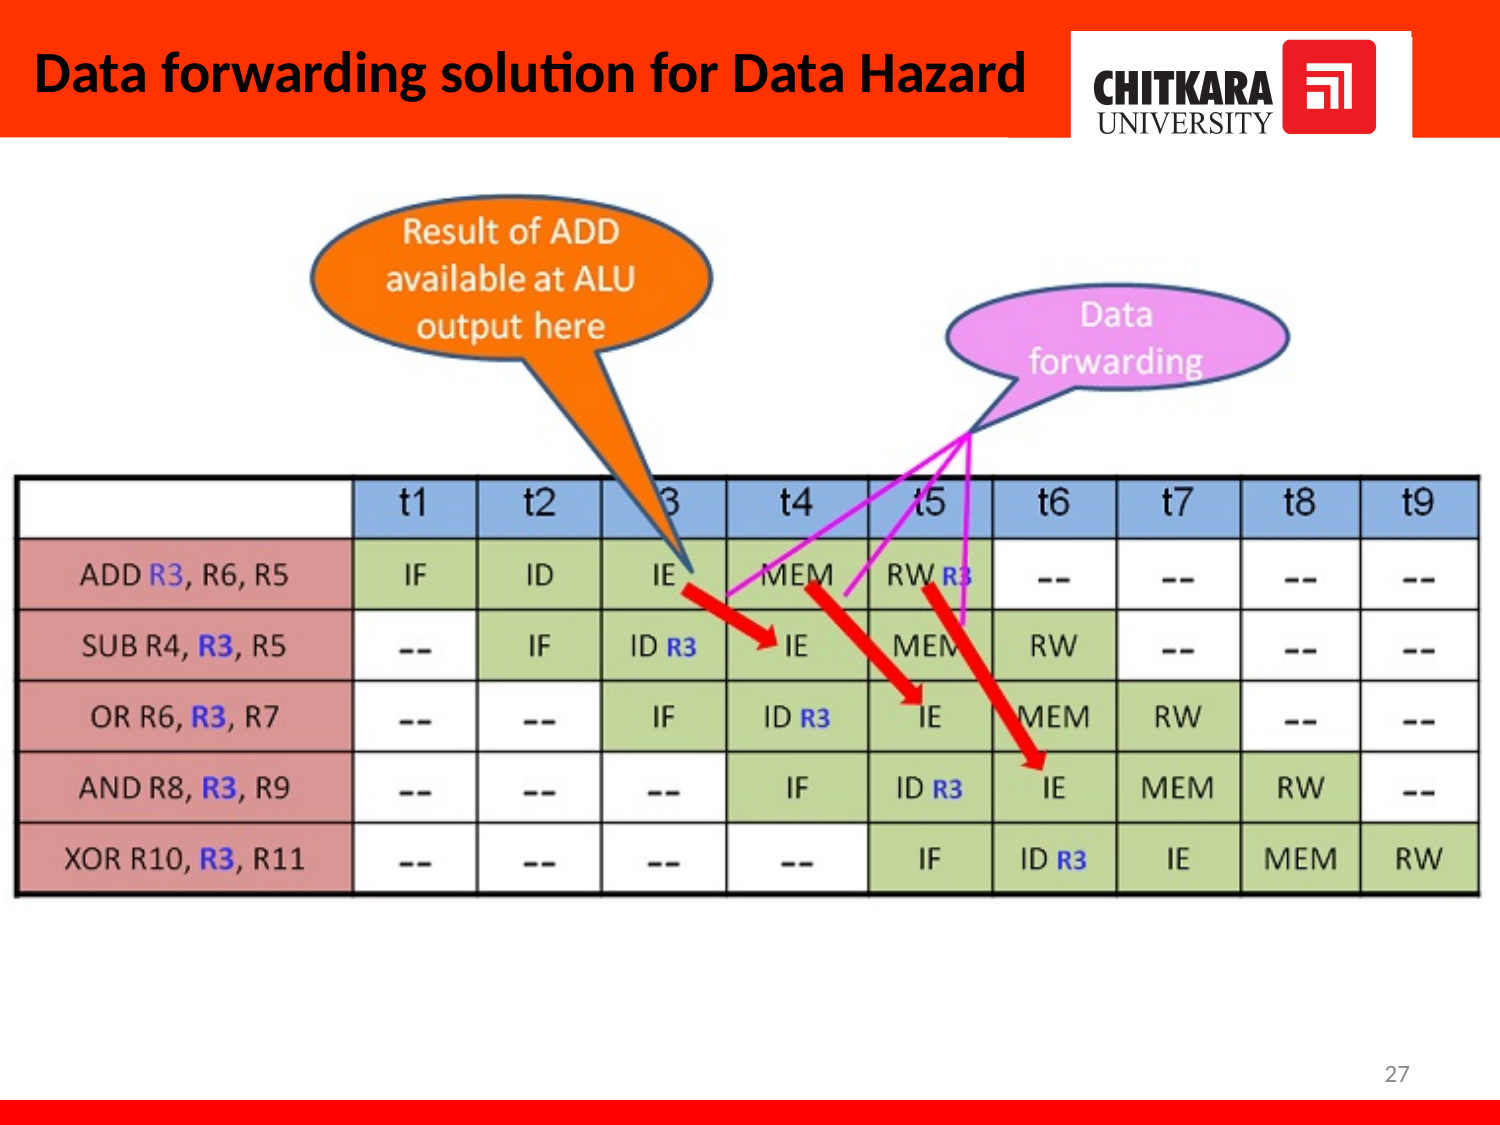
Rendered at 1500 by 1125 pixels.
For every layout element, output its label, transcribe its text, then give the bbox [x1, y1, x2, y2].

picture [2, 193, 1494, 909]
slide_number 27 [1074, 1042, 1425, 1103]
title Data forwarding solution for Data Hazard [0, 0, 1063, 138]
picture [1074, 37, 1391, 138]
